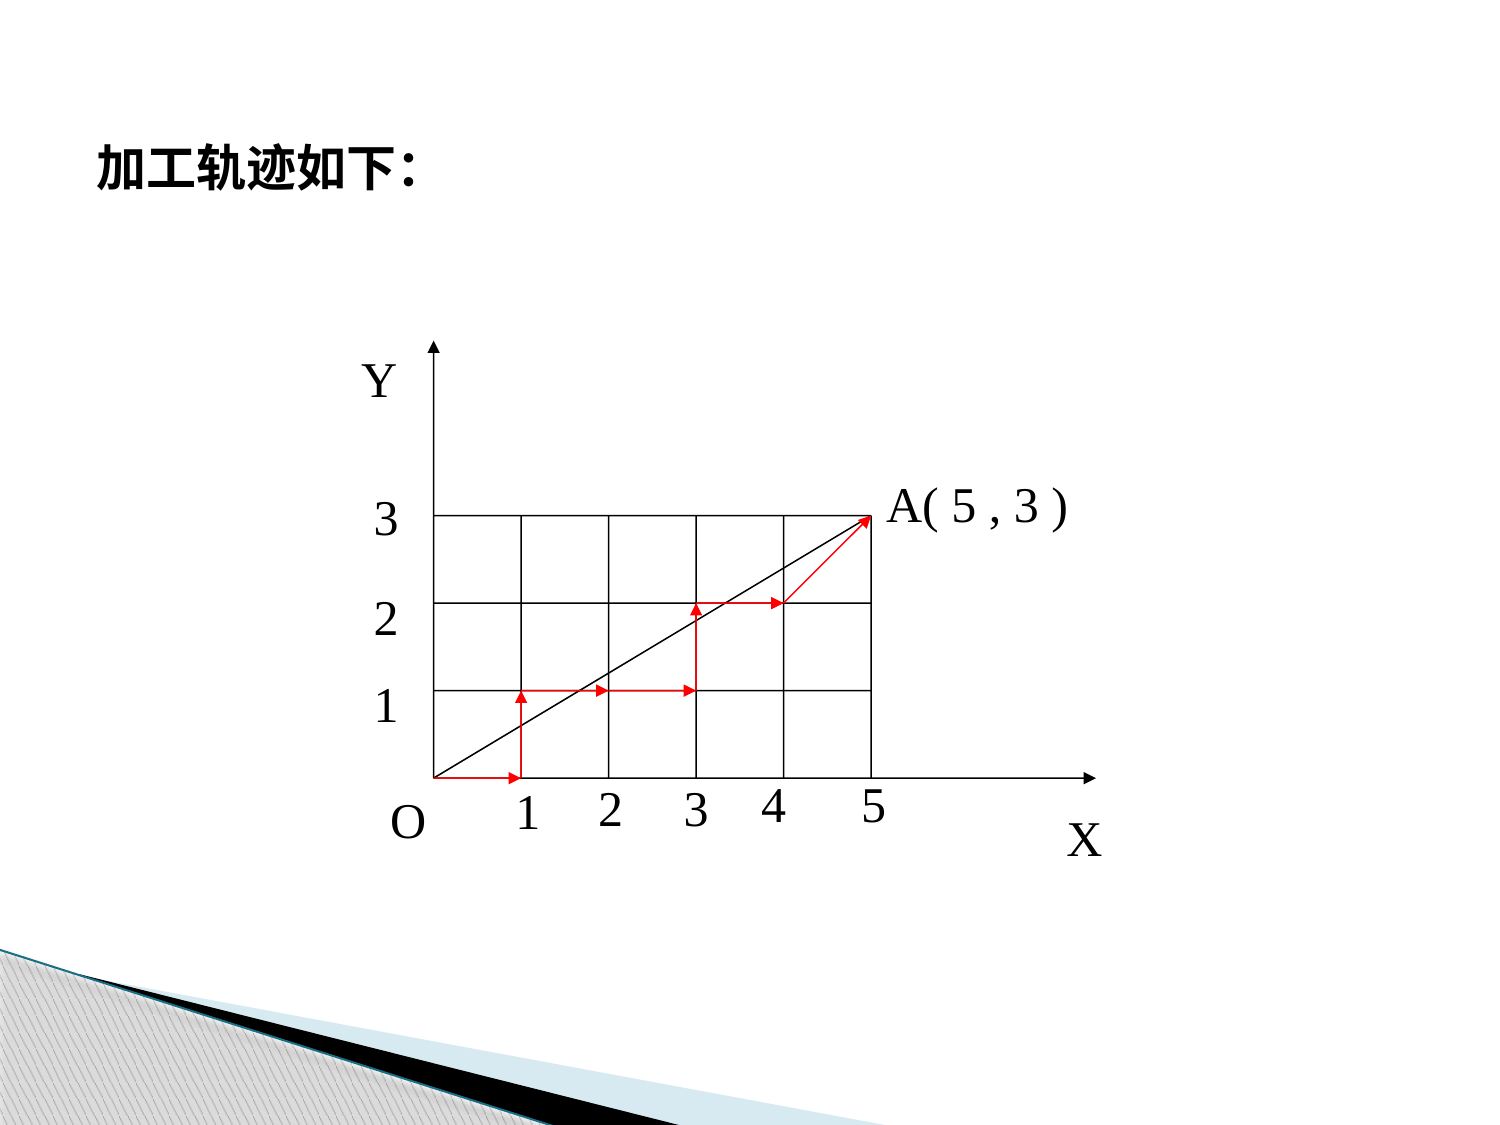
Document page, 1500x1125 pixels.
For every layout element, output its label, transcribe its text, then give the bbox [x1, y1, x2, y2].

text_box [433, 771, 520, 785]
text_box [427, 340, 440, 515]
text_box [689, 603, 703, 691]
text_box O [375, 780, 441, 856]
text_box 1 [500, 771, 556, 847]
text_box A( 5 , 3 ) [871, 465, 1084, 541]
text_box 5 [846, 765, 902, 841]
text_box 3 [358, 478, 414, 553]
text_box X [1051, 799, 1118, 874]
text_box Y [346, 340, 413, 416]
text_box 2 [358, 578, 414, 653]
text_box [902, 771, 1097, 785]
text_box [521, 684, 608, 697]
text_box [514, 690, 528, 779]
text_box 加工轨迹如下： [81, 128, 1357, 203]
text_box 1 [358, 665, 414, 741]
text_box [608, 684, 696, 697]
text_box 2 [583, 768, 638, 844]
text_box 3 [668, 768, 724, 844]
text_box [783, 515, 872, 604]
text_box 4 [746, 765, 802, 841]
text_box [696, 596, 783, 610]
